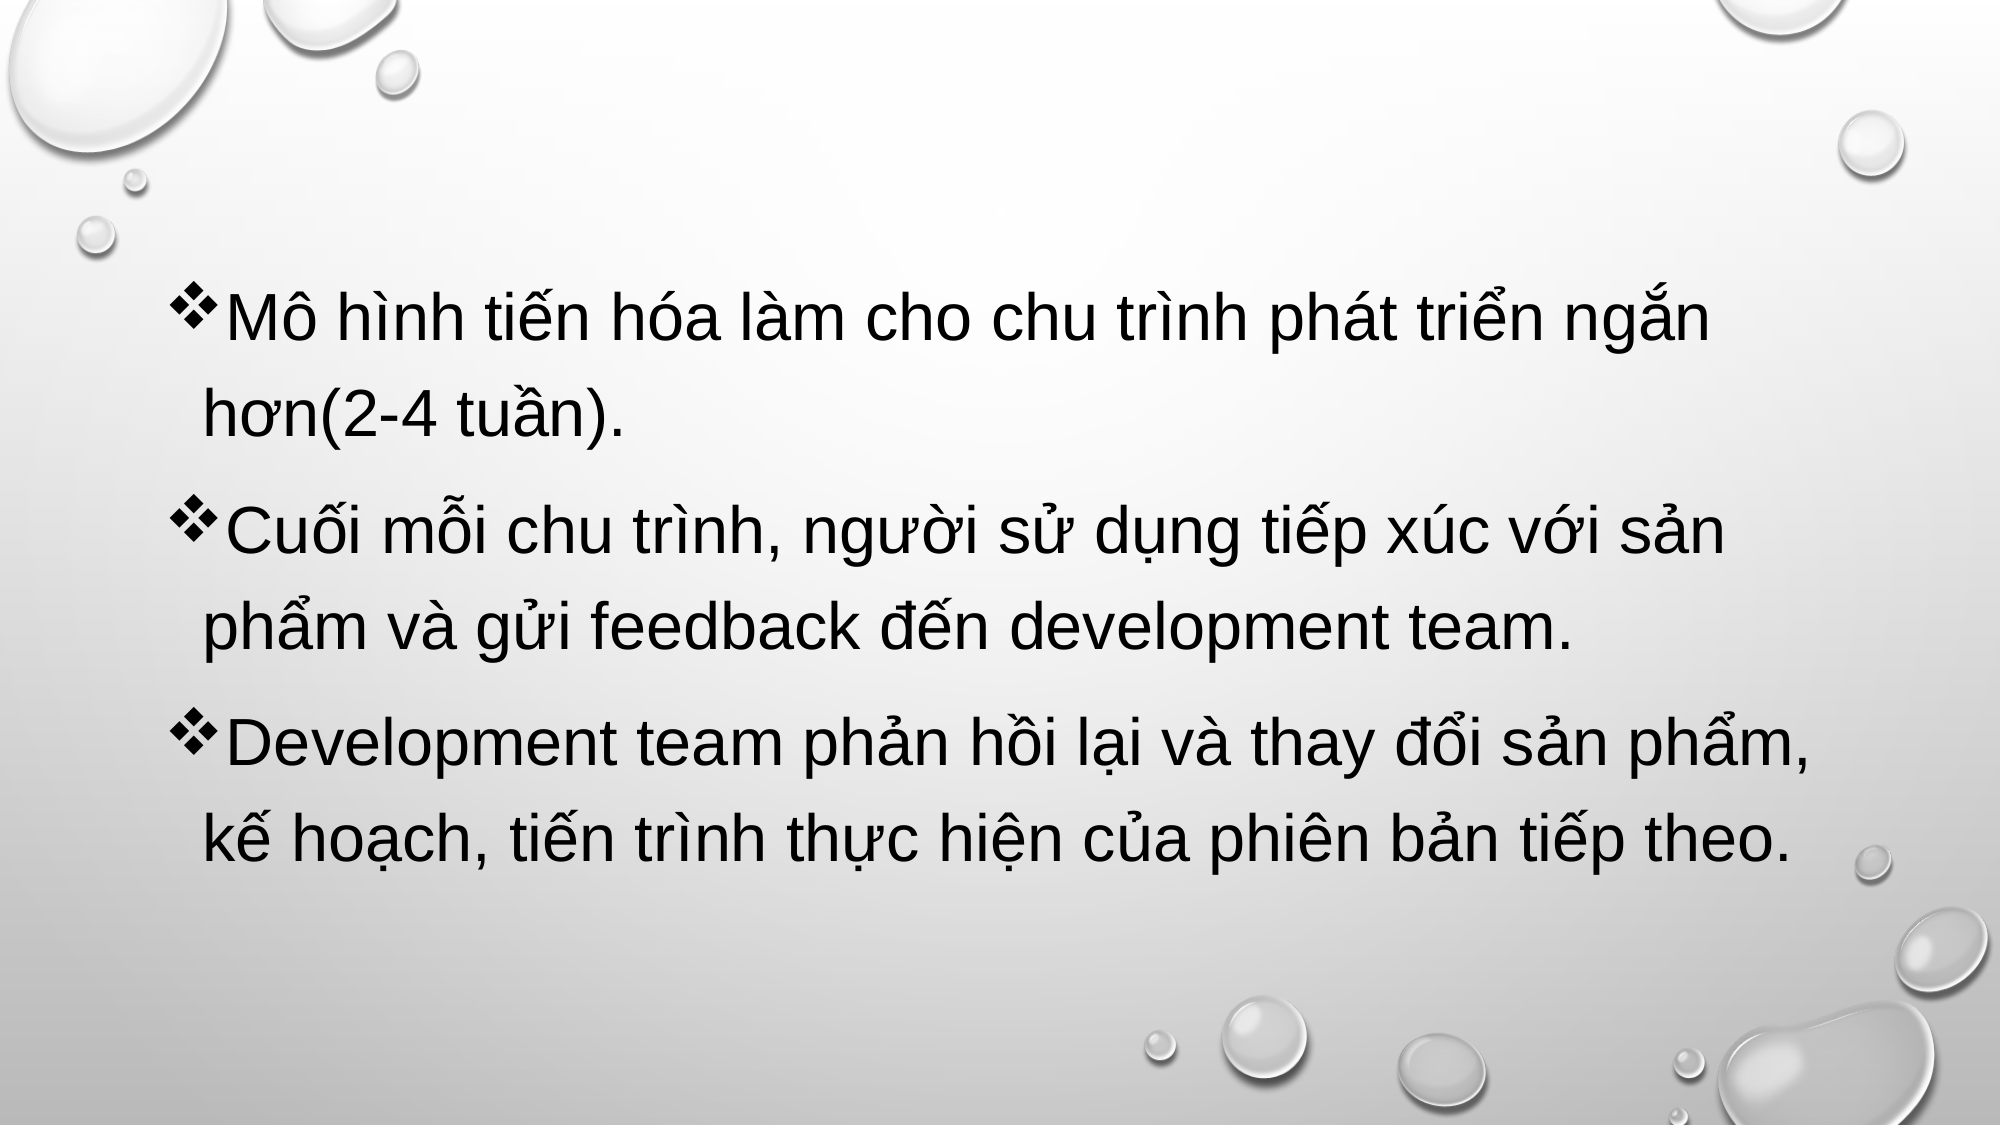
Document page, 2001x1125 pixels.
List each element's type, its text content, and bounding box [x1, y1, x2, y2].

picture [0, 0, 2000, 1125]
list Mô hình tiến hóa làm cho chu trình phát triển ngắn hơn(2-4 tuần). Cuối mỗi chu trình, người sử dụng tiếp xúc với sản phẩm và gửi feedback đến development team. Development team phản hồi lại và thay đổi sản phẩm, kế hoạch, tiến trình thực hiện của phiên bản tiếp theo. [149, 250, 1890, 950]
